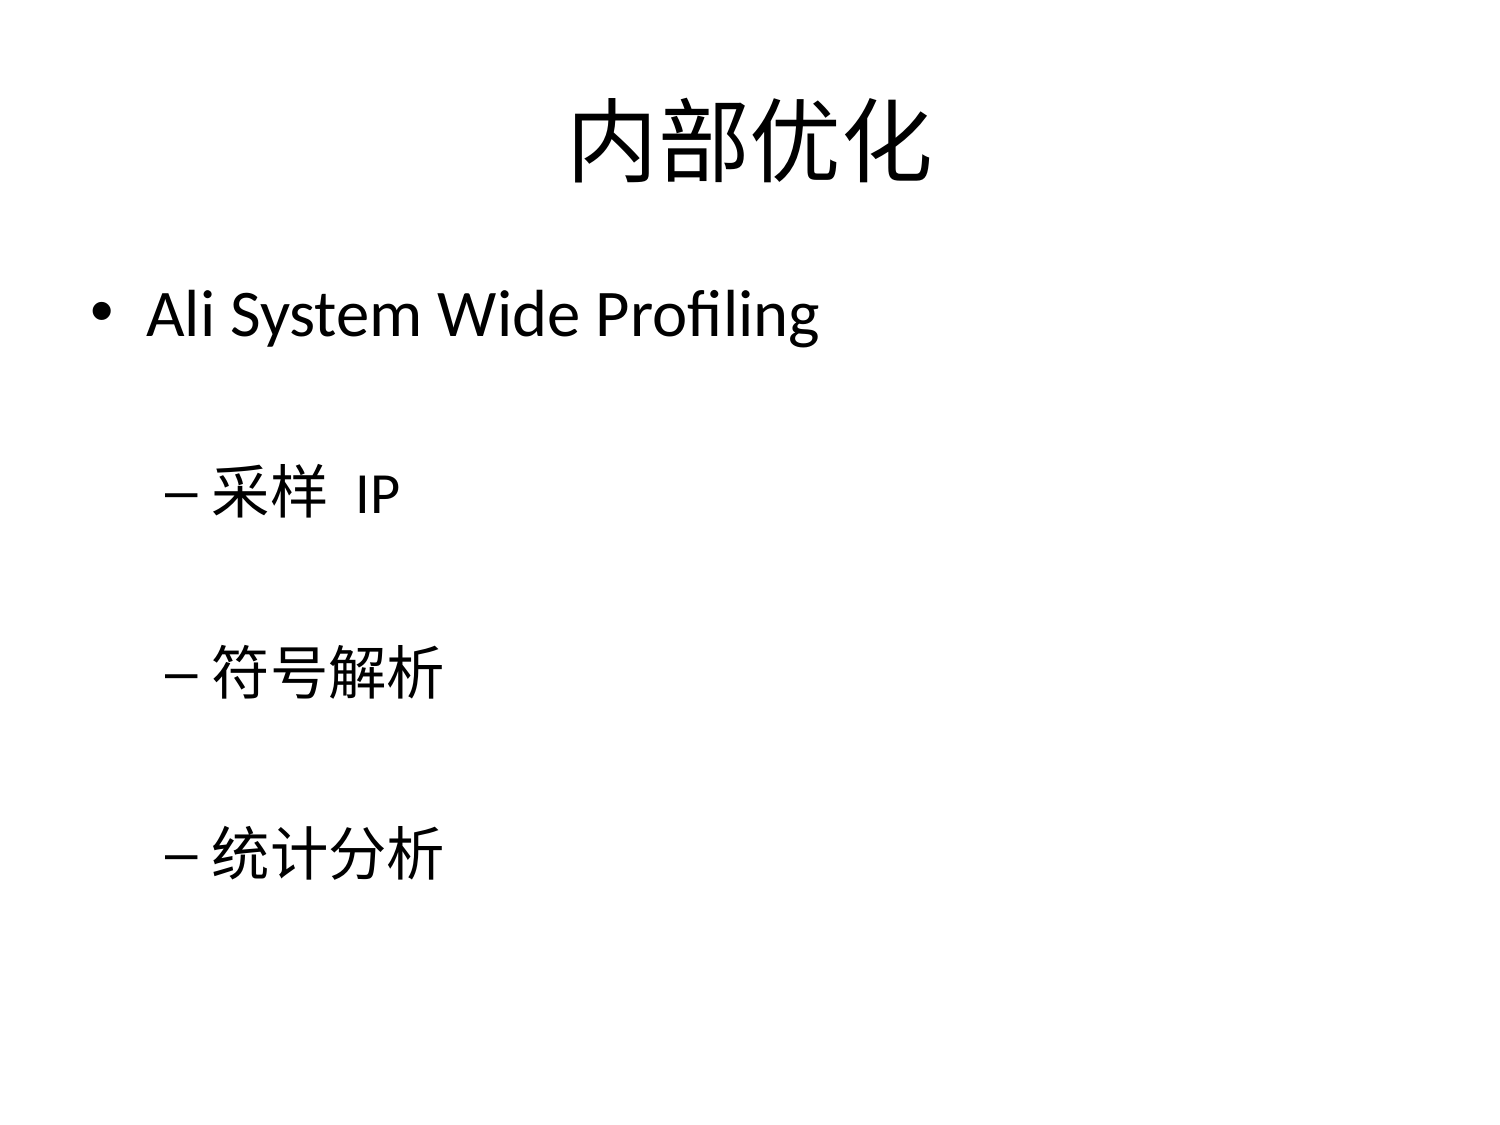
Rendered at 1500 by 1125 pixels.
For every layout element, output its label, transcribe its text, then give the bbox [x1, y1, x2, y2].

list Ali System Wide Profiling 采样 IP 符号解析 统计分析 [75, 262, 1425, 1005]
title 内部优化 [75, 45, 1425, 233]
